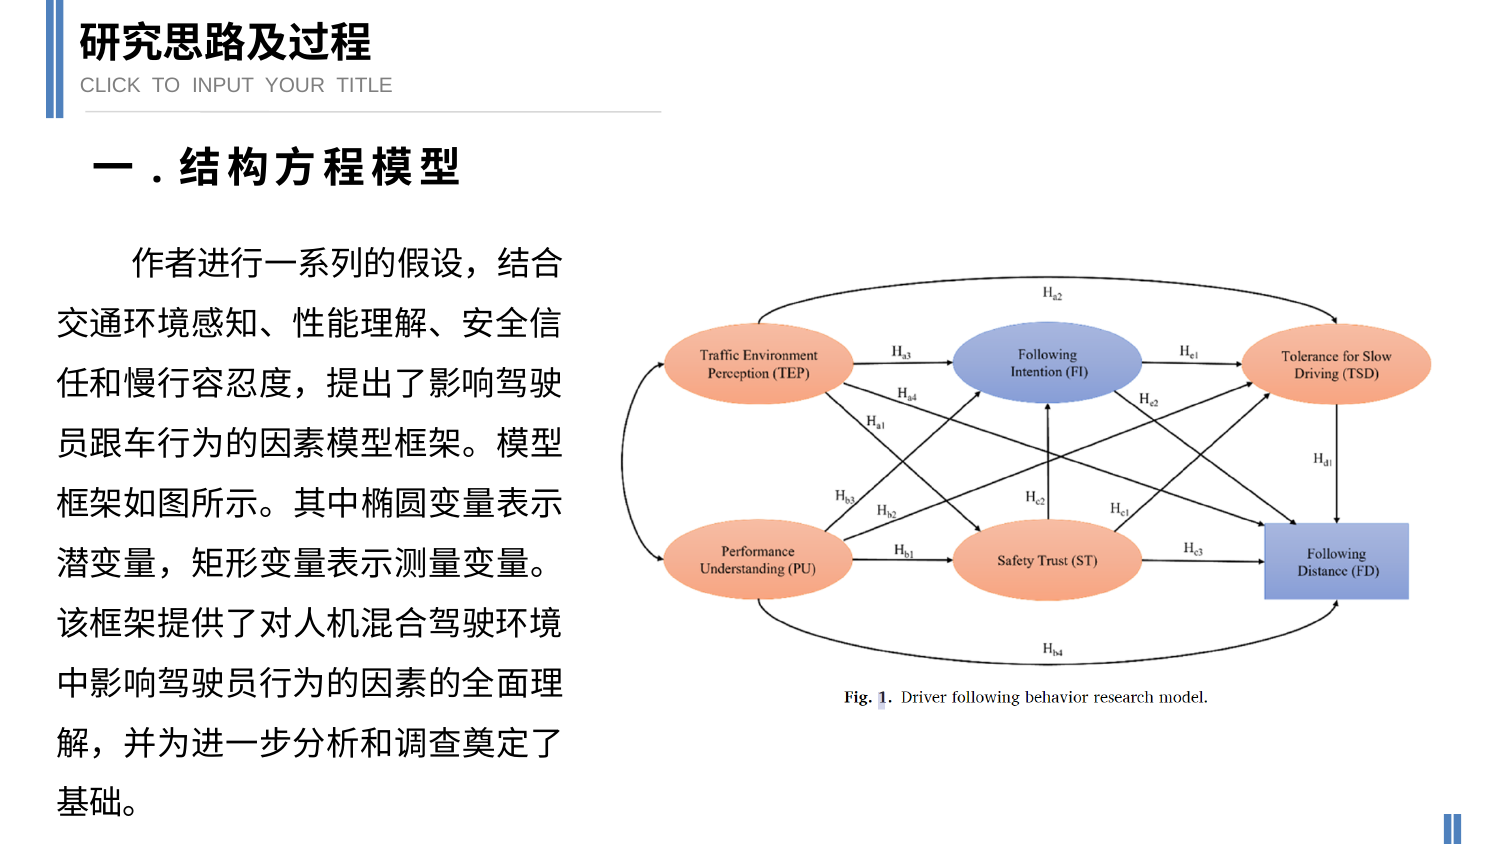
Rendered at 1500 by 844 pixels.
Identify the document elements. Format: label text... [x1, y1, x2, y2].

text_box 一.结构方程模型 [78, 133, 1079, 199]
text_box 作者进行一系列的假设，结合交通环境感知、性能理解、安全信任和慢行容忍度，提出了影响驾驶员跟车行为的因素模型框架。模型框架如图所示。其中椭圆变量表示潜变量，矩形变量表示测量变量。该框架提供了对人机混合驾驶环境中影响驾驶员行为的因素的全面理解，并为进一步分析和调查奠定了基础。 [41, 208, 579, 836]
picture [594, 259, 1448, 723]
list CLICK TO INPUT YOUR TITLE [65, 84, 538, 106]
list 研究思路及过程 [64, 8, 671, 84]
